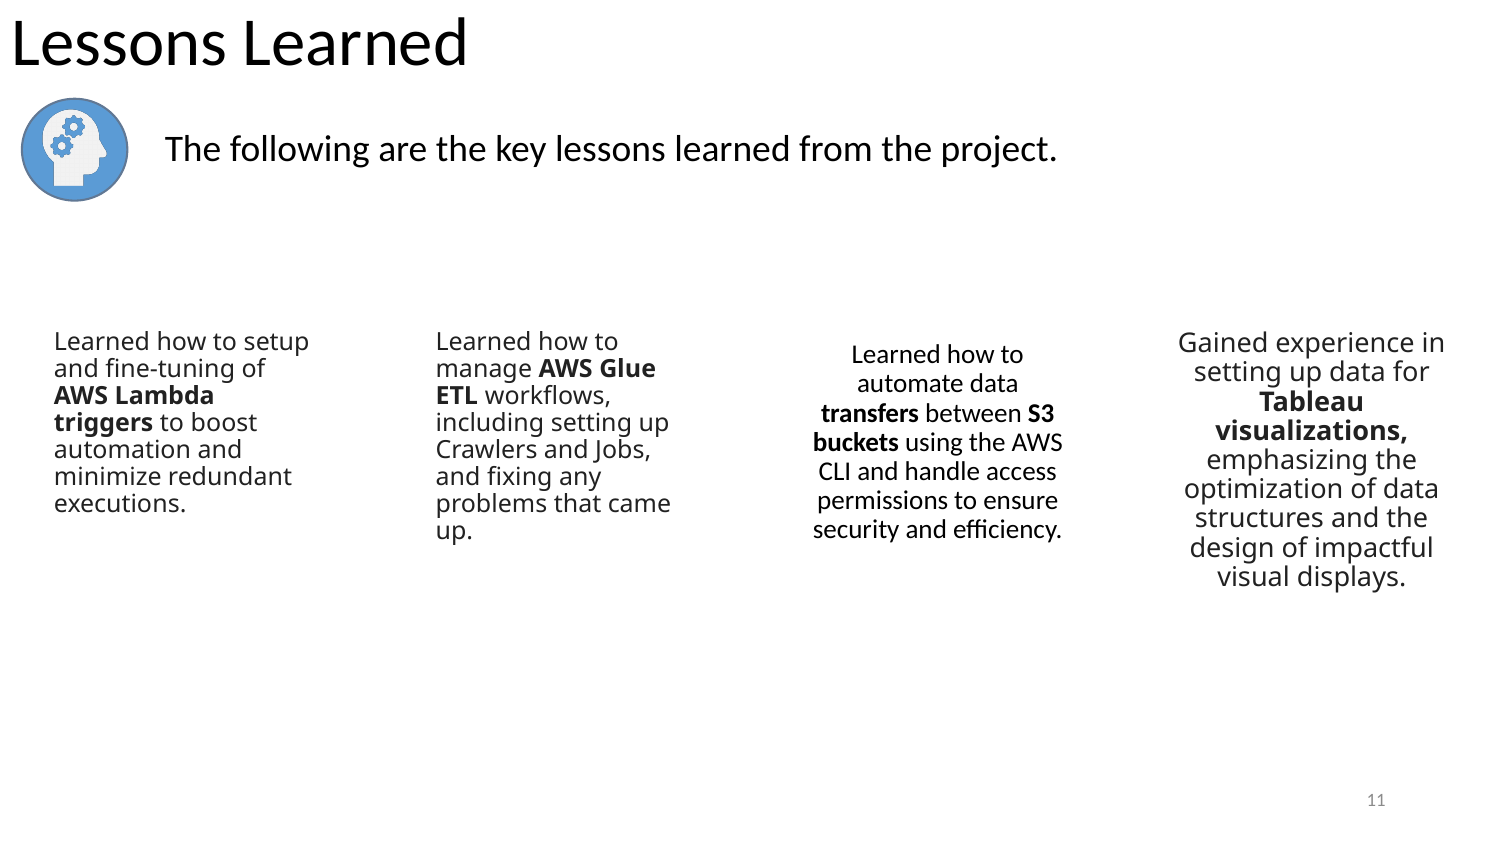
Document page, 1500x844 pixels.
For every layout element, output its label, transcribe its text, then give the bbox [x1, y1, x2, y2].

text_box [120, 123, 128, 176]
picture [29, 104, 120, 195]
list Learned how to automate data transfers between S3 buckets using the AWS CLI and handle access permissions to ensure security and efficiency. [797, 314, 1079, 572]
text_box Lessons Learned [0, 0, 1500, 81]
text_box [50, 195, 99, 201]
list Gained experience in setting up data for Tableau visualizations, emphasizing the optimization of data structures and the design of impactful visual displays. [1154, 323, 1469, 581]
text_box [21, 124, 29, 176]
slide_number 11 [1059, 782, 1397, 827]
text_box The following are the key lessons learned from the project. [153, 118, 1115, 175]
list Learned how to manage AWS Glue ETL workflows, including setting up Crawlers and Jobs, and fixing any problems that came up. [424, 323, 706, 592]
list Learned how to setup and fine-tuning of AWS Lambda triggers to boost automation and minimize redundant executions. [42, 323, 324, 622]
text_box [51, 98, 99, 104]
